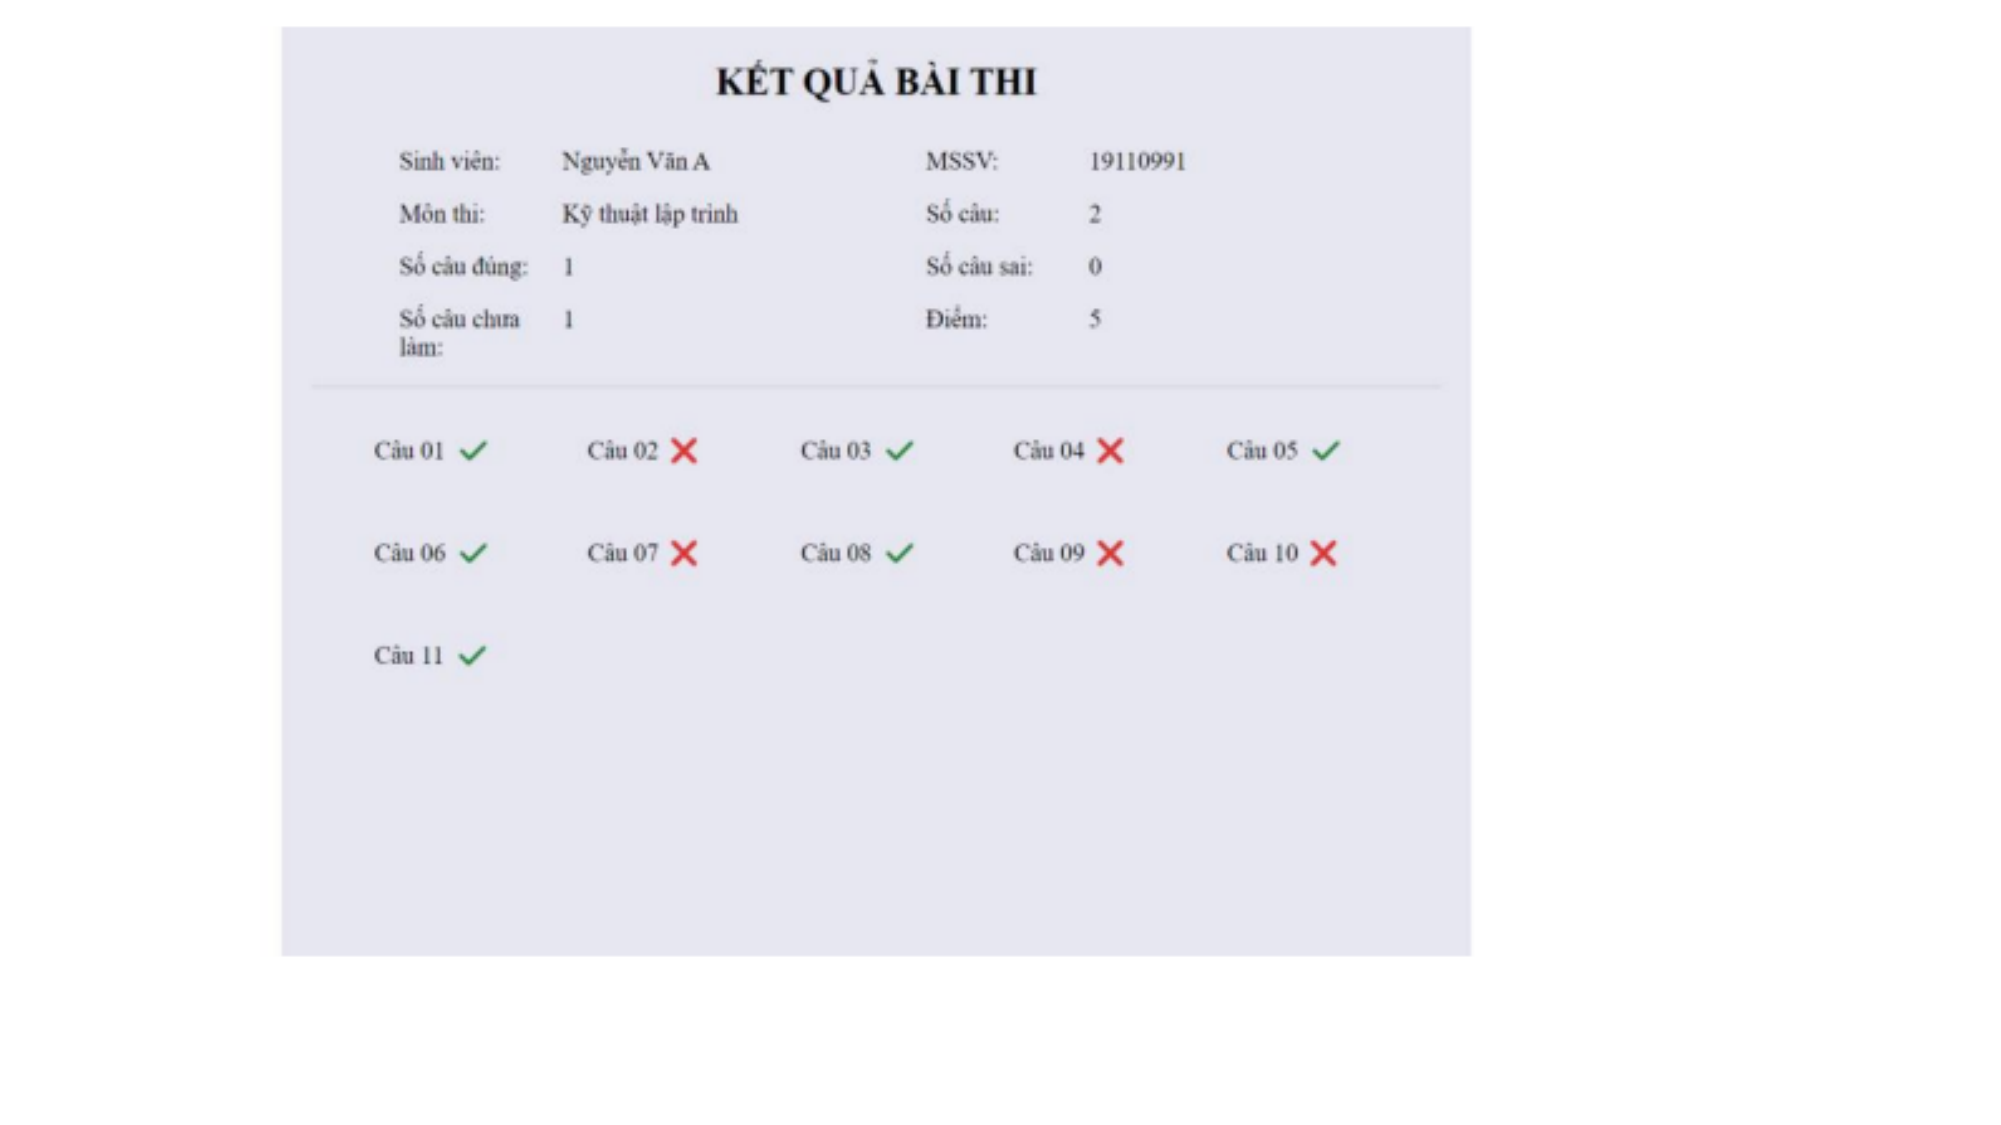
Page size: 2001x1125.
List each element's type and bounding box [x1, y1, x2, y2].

picture [0, 15, 2000, 962]
